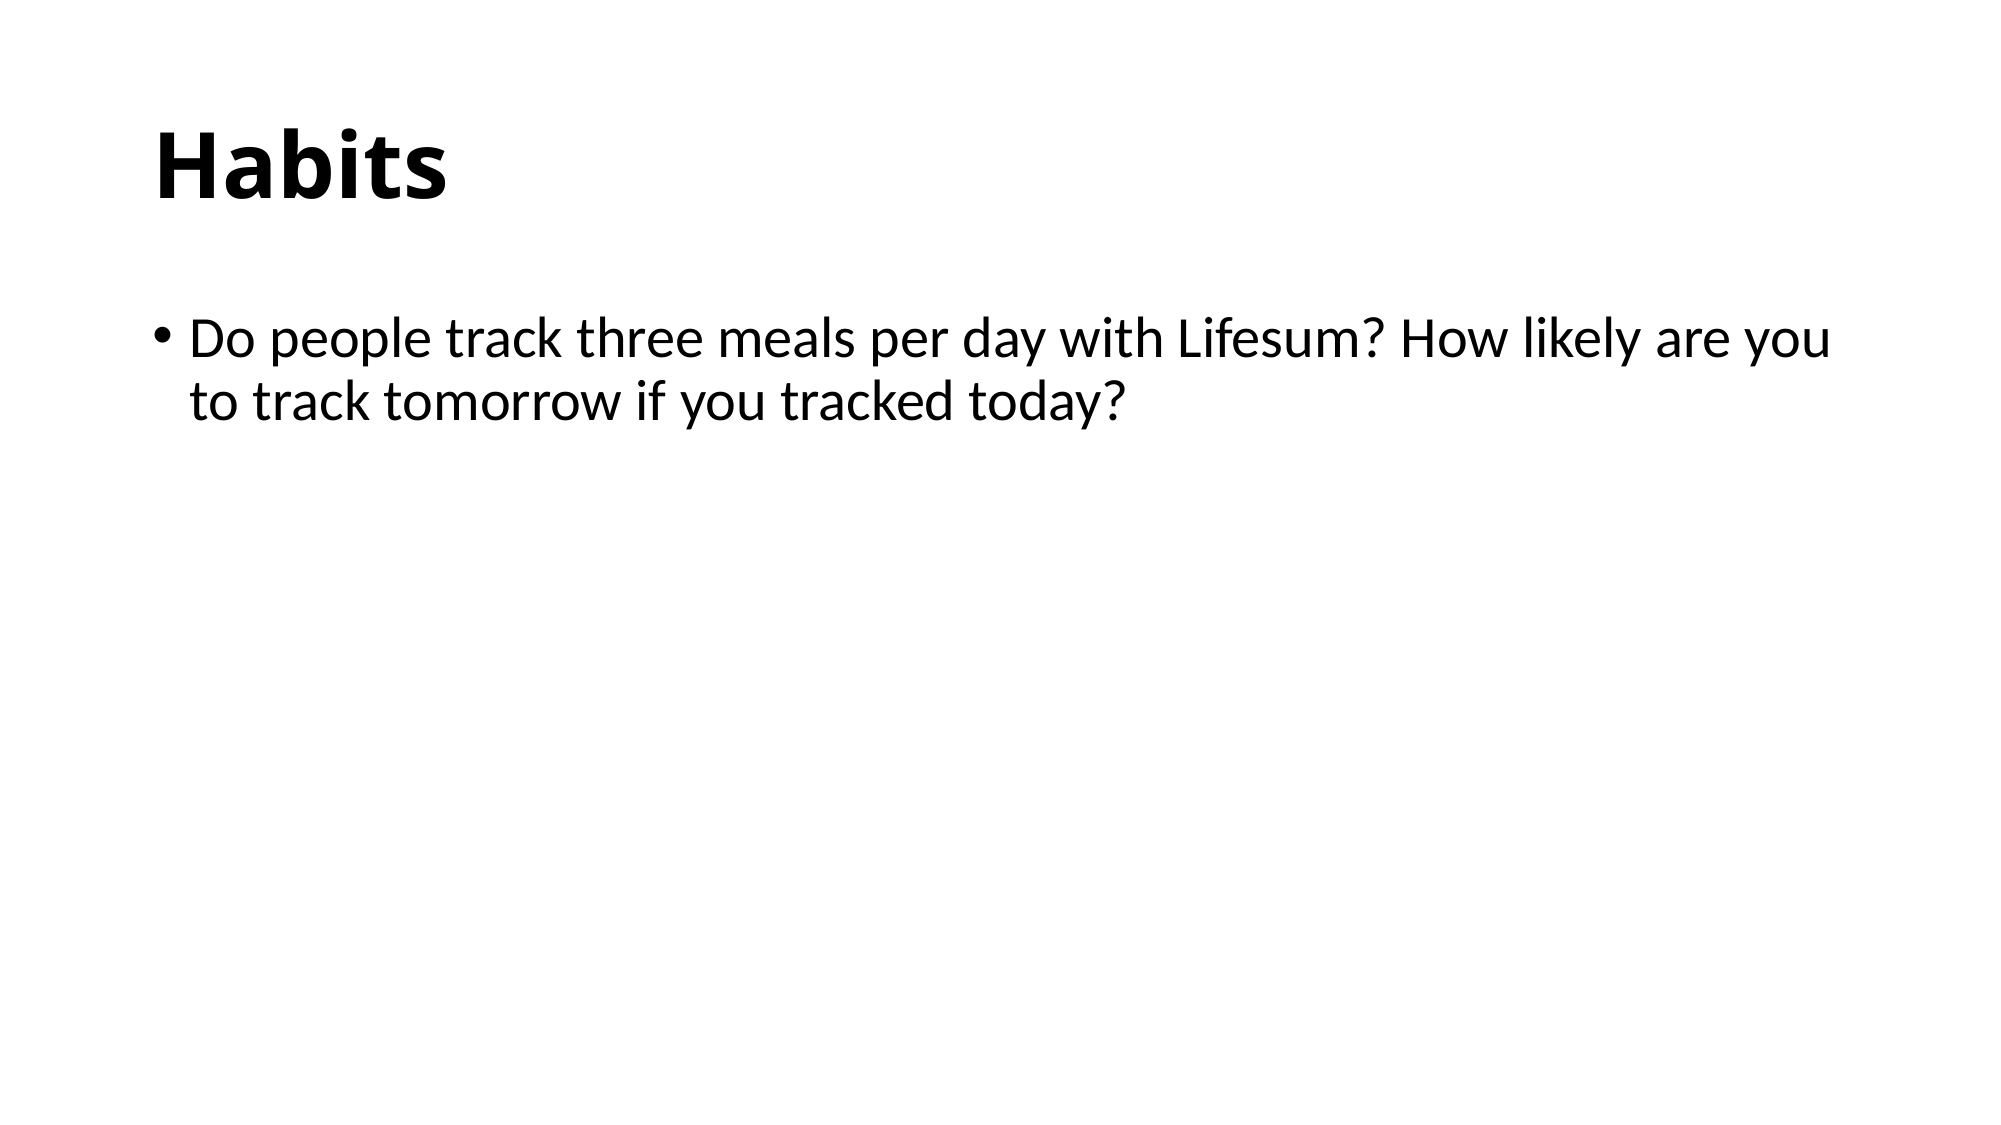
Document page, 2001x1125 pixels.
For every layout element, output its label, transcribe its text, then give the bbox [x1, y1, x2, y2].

list Do people track three meals per day with Lifesum? How likely are you to track tomorrow if you tracked today? [137, 299, 1863, 1014]
title Habits [137, 59, 1863, 278]
